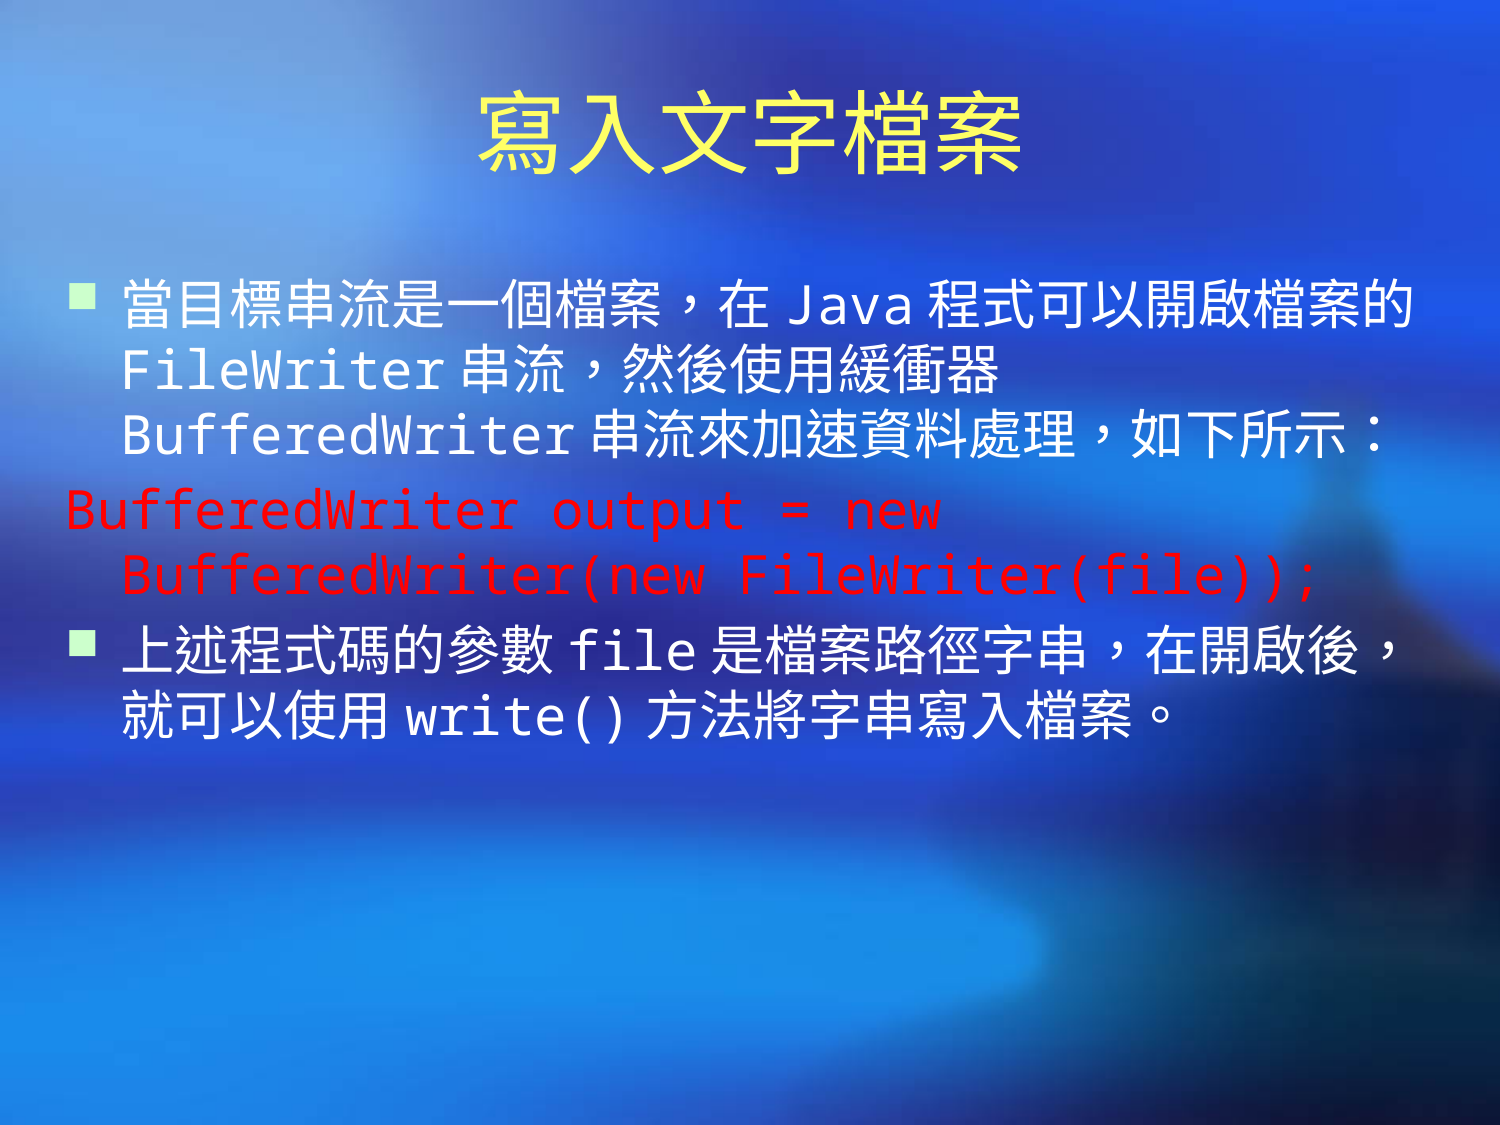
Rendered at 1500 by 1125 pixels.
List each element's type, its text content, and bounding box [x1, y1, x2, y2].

list 當目標串流是一個檔案，在Java程式可以開啟檔案的FileWriter串流，然後使用緩衝器BufferedWriter串流來加速資料處理，如下所示： BufferedWriter output = new BufferedWriter(new FileWriter(file)); 上述程式碼的參數file是檔案路徑字串，在開啟後，就可以使用write()方法將字串寫入檔案。 [49, 262, 1451, 1001]
picture [0, 0, 1500, 1125]
title 寫入文字檔案 [49, 37, 1451, 225]
